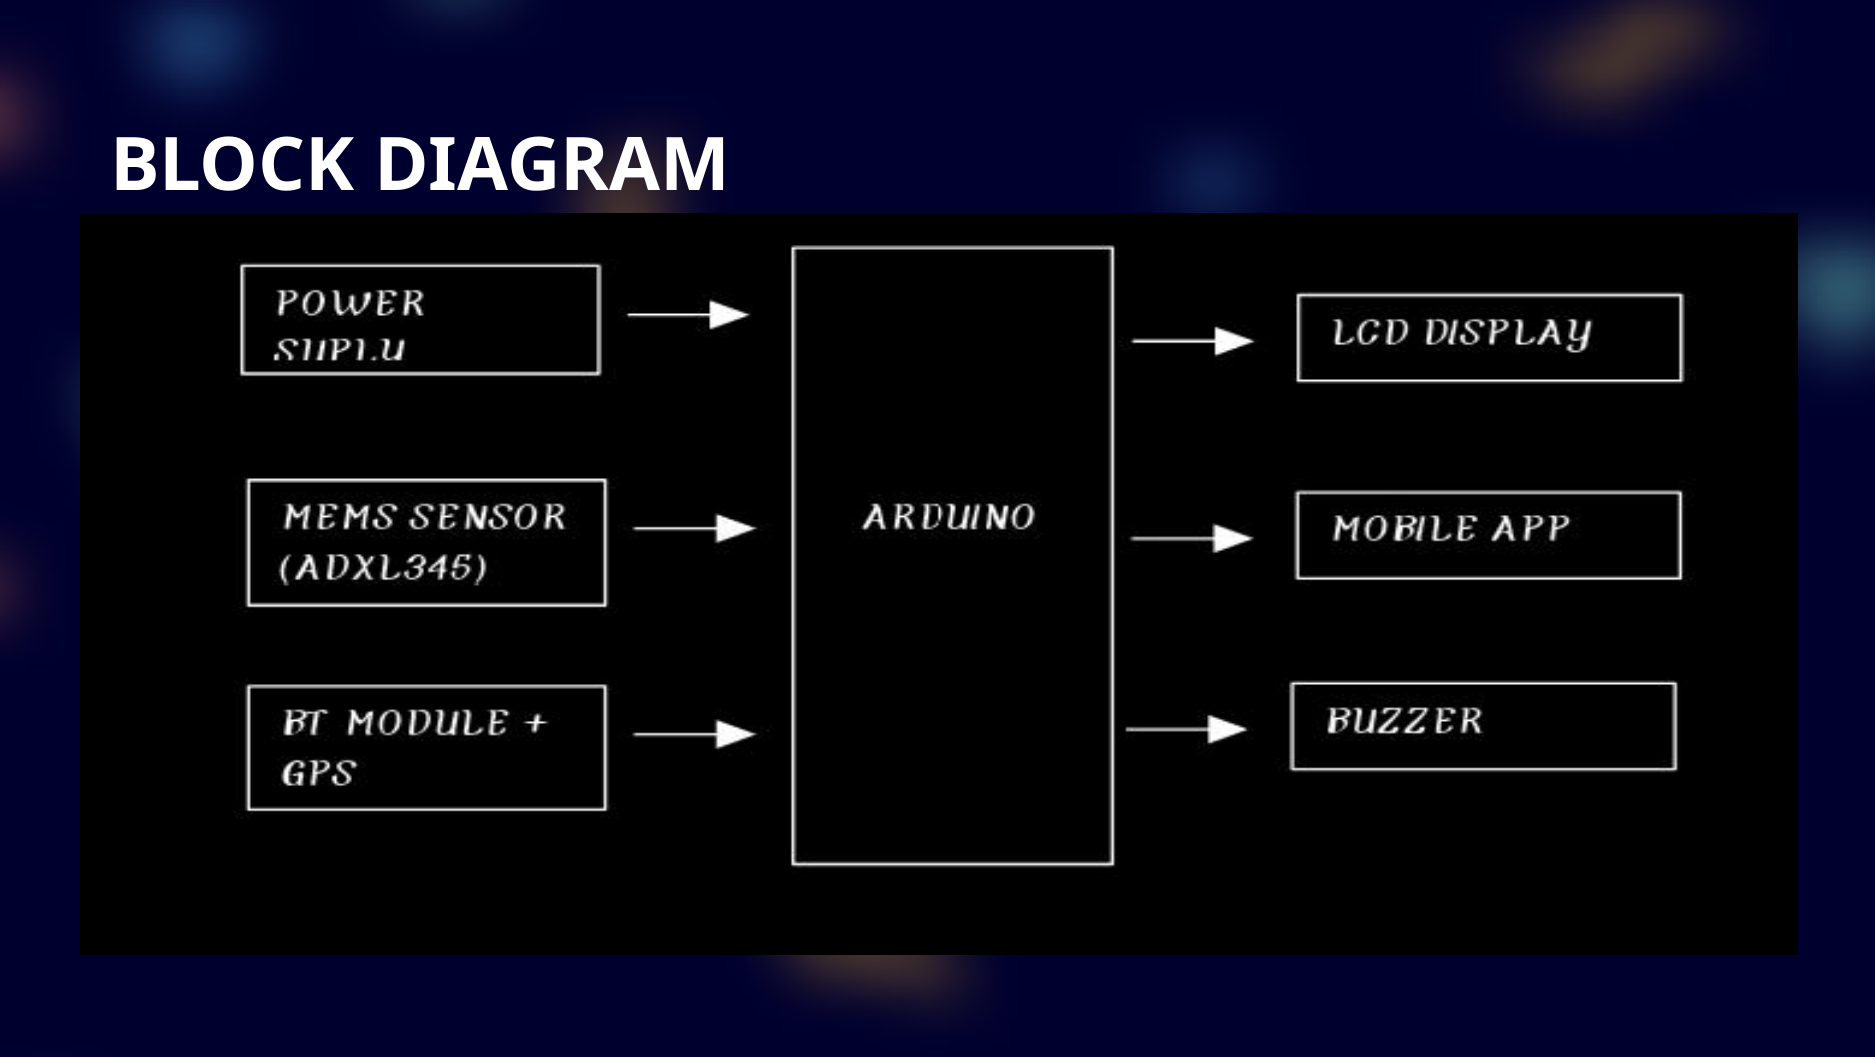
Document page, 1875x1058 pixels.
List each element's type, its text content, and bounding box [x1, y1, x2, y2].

title BLOCK DIAGRAM [109, 116, 1766, 206]
picture [0, 0, 1875, 1057]
